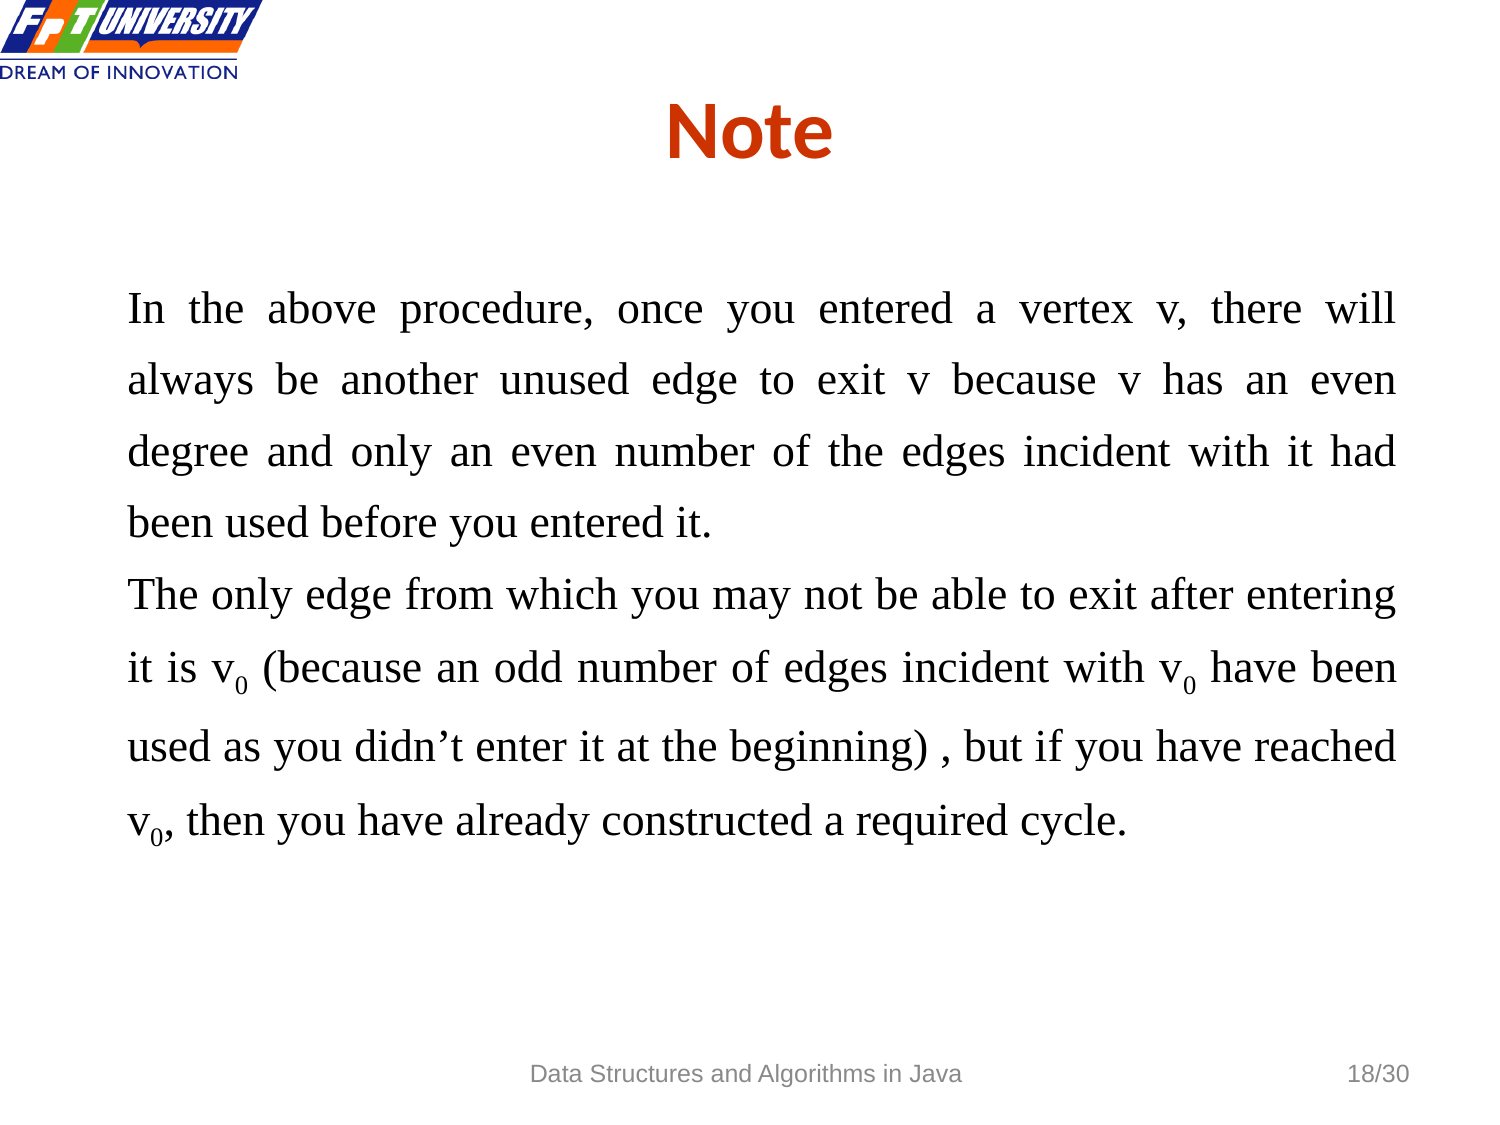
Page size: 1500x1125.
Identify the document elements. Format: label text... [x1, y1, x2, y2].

picture [0, 0, 263, 79]
slide_number 18/30 [1074, 1042, 1425, 1103]
title Note [112, 62, 1388, 188]
footer Data Structures and Algorithms in Java [474, 1042, 1025, 1103]
text_box In the above procedure, once you entered a vertex v, there will always be another unused edge to exit v because v has an even degree and only an even number of the edges incident with it had been used before you entered it. The only edge from which you may not be able to exit after entering it is v0 (because an odd number of edges incident with v0 have been used as you didn’t enter it at the beginning) , but if you have reached v0, then you have already constructed a required cycle. [112, 253, 1413, 860]
